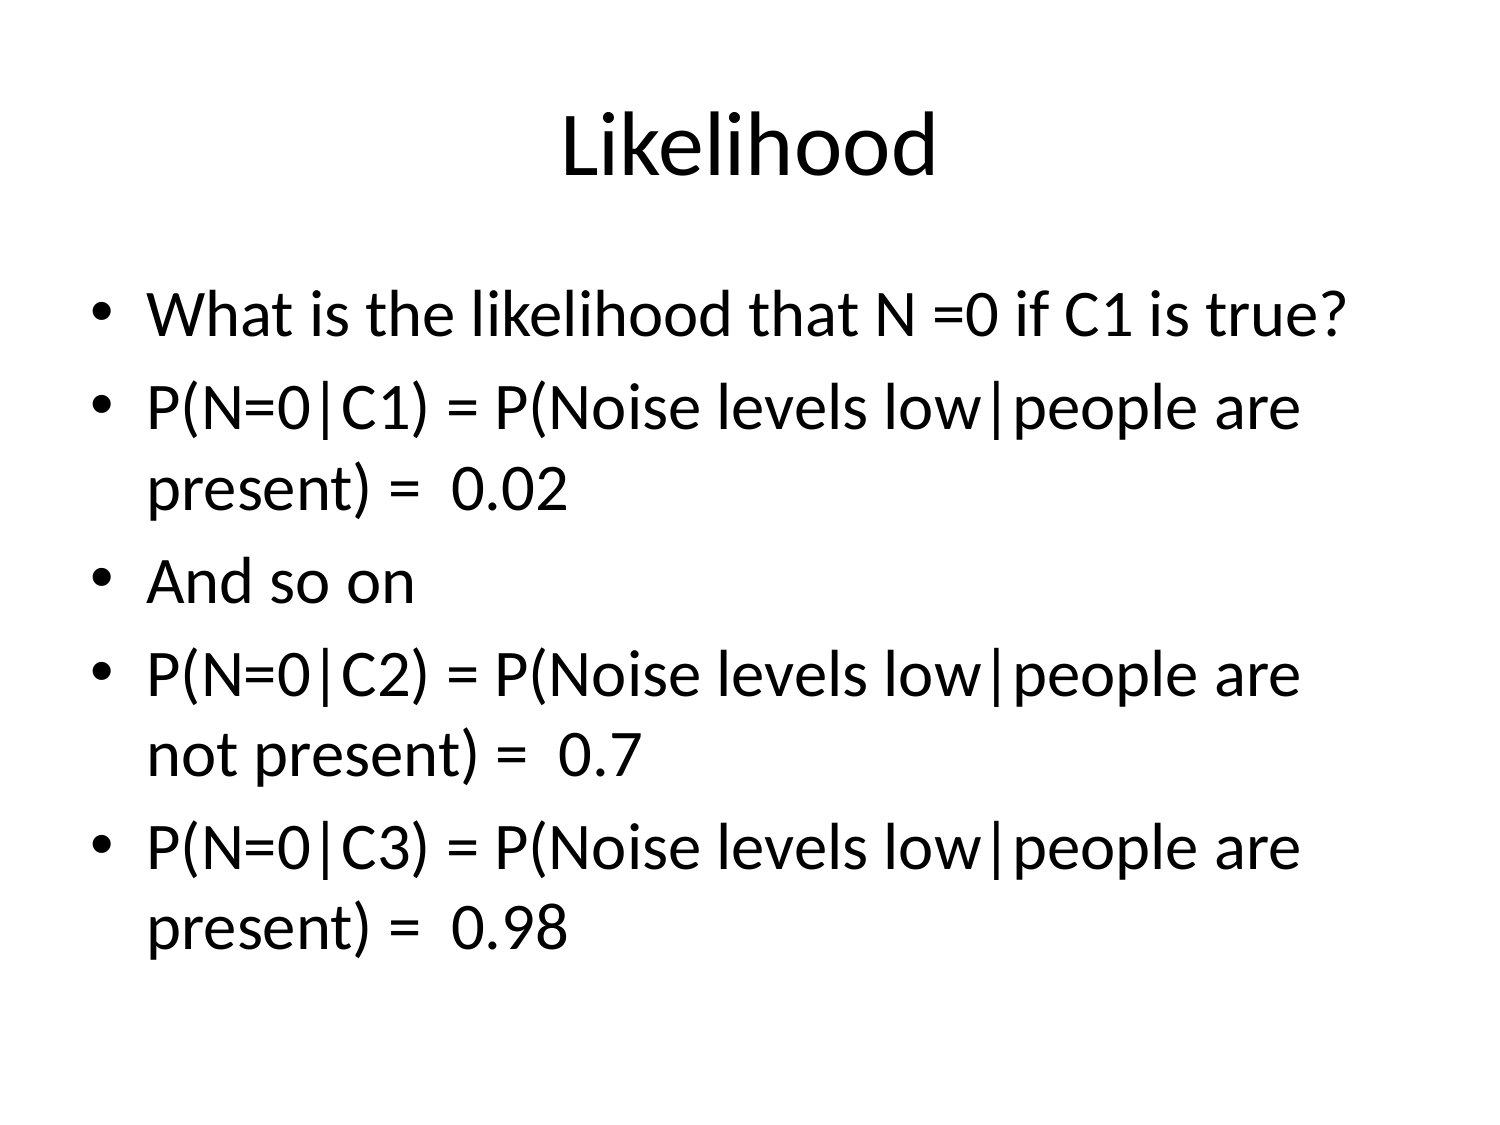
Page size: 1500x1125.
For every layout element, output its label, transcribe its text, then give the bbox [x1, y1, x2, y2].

list What is the likelihood that N =0 if C1 is true? P(N=0|C1) = P(Noise levels low|people are present) = 0.02 And so on P(N=0|C2) = P(Noise levels low|people are not present) = 0.7 P(N=0|C3) = P(Noise levels low|people are present) = 0.98 [75, 262, 1425, 1005]
title Likelihood [75, 45, 1425, 233]
